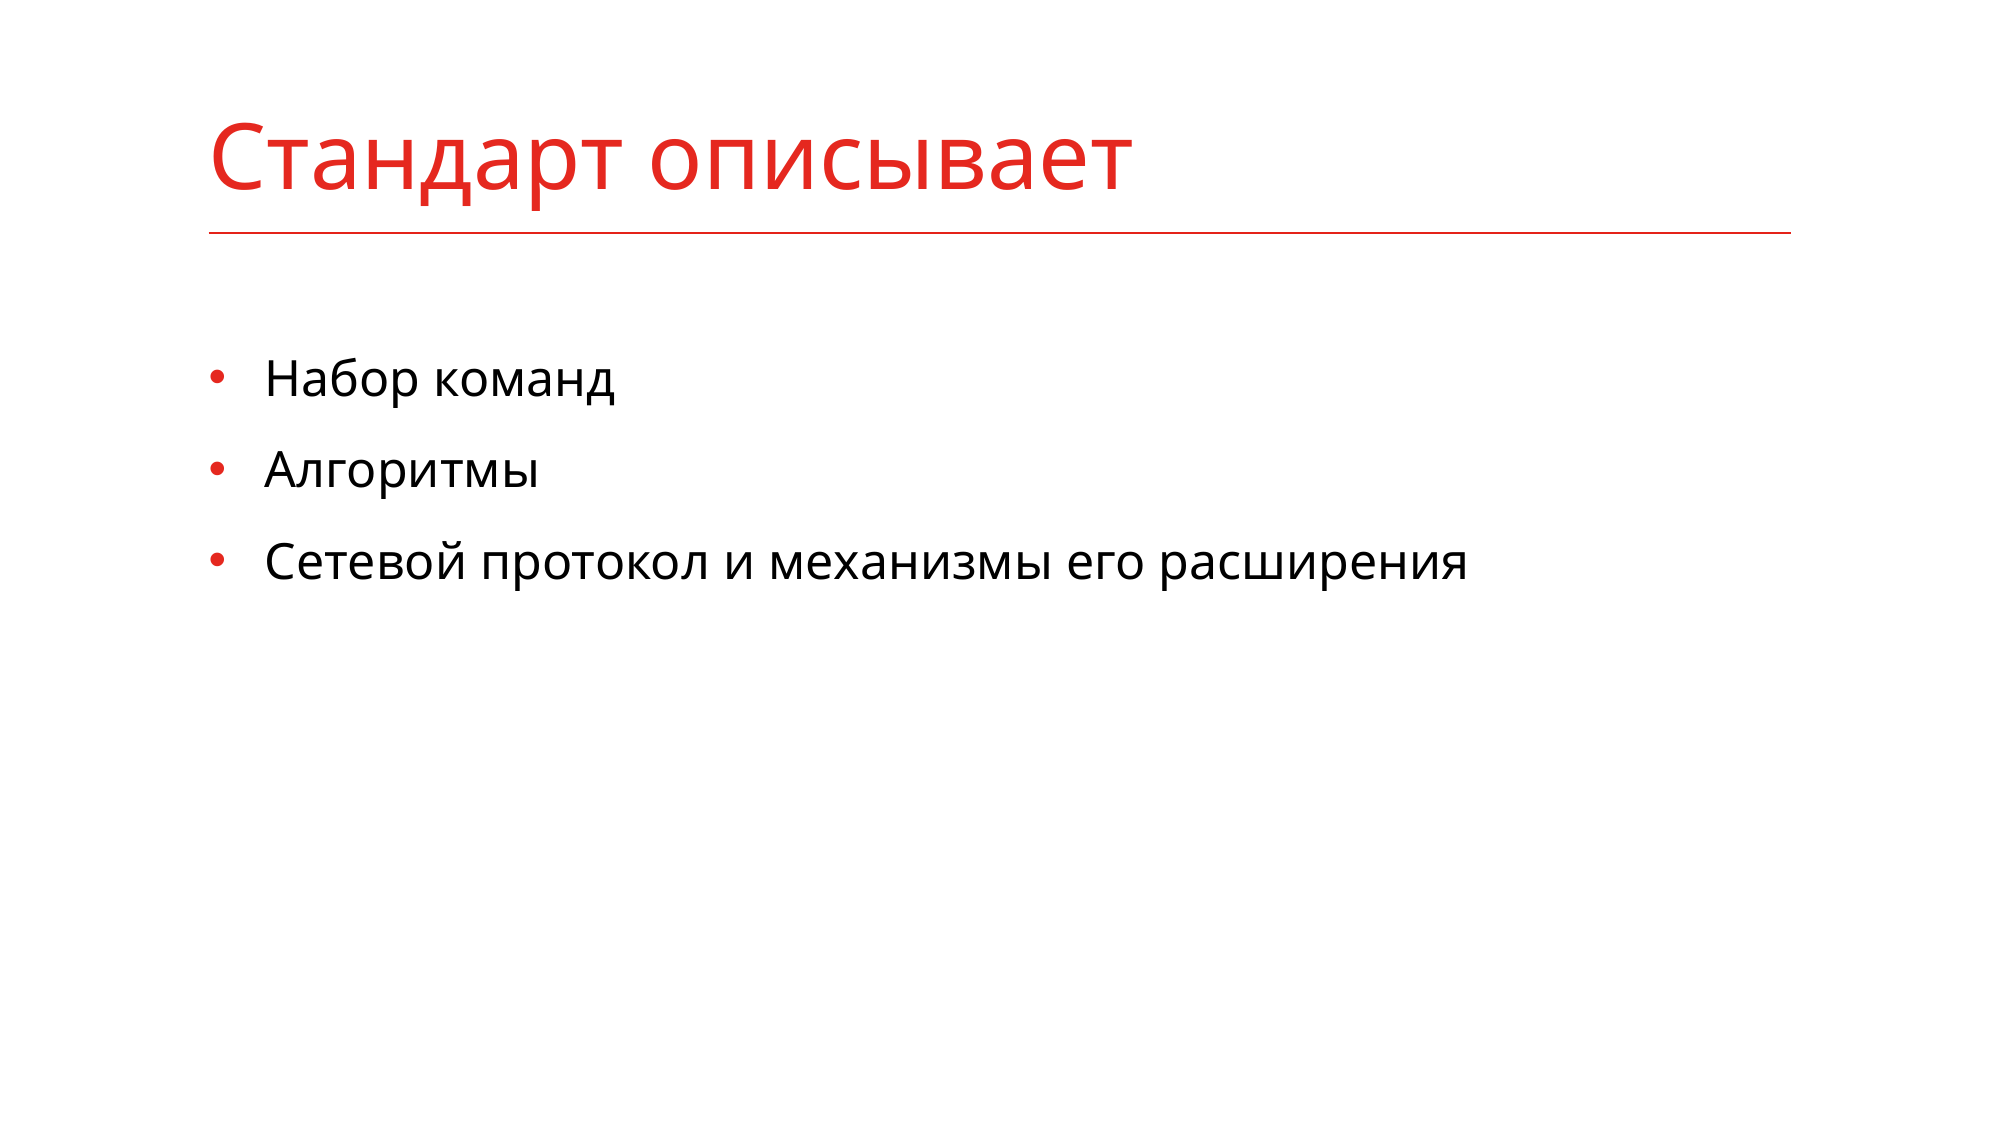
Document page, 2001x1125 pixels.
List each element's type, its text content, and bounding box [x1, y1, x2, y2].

title Стандарт описывает [208, 54, 1792, 232]
list Набор команд Алгоритмы Сетевой протокол и механизмы его расширения [208, 346, 1792, 1125]
